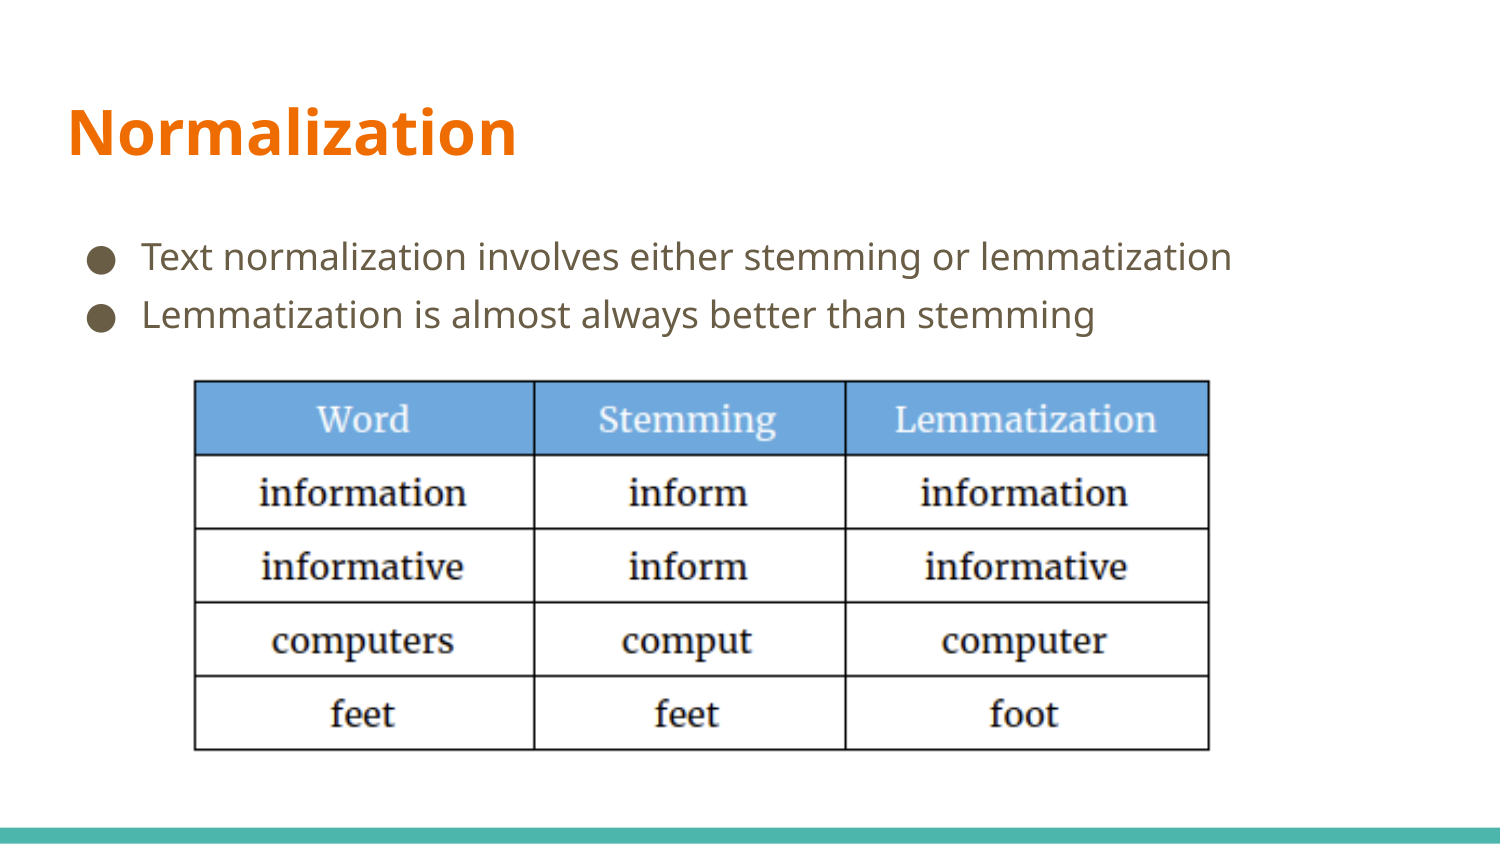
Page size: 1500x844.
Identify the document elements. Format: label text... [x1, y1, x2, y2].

title Normalization [51, 72, 1449, 189]
list Text normalization involves either stemming or lemmatization Lemmatization is almost always better than stemming [51, 207, 1449, 750]
picture [187, 370, 1219, 760]
